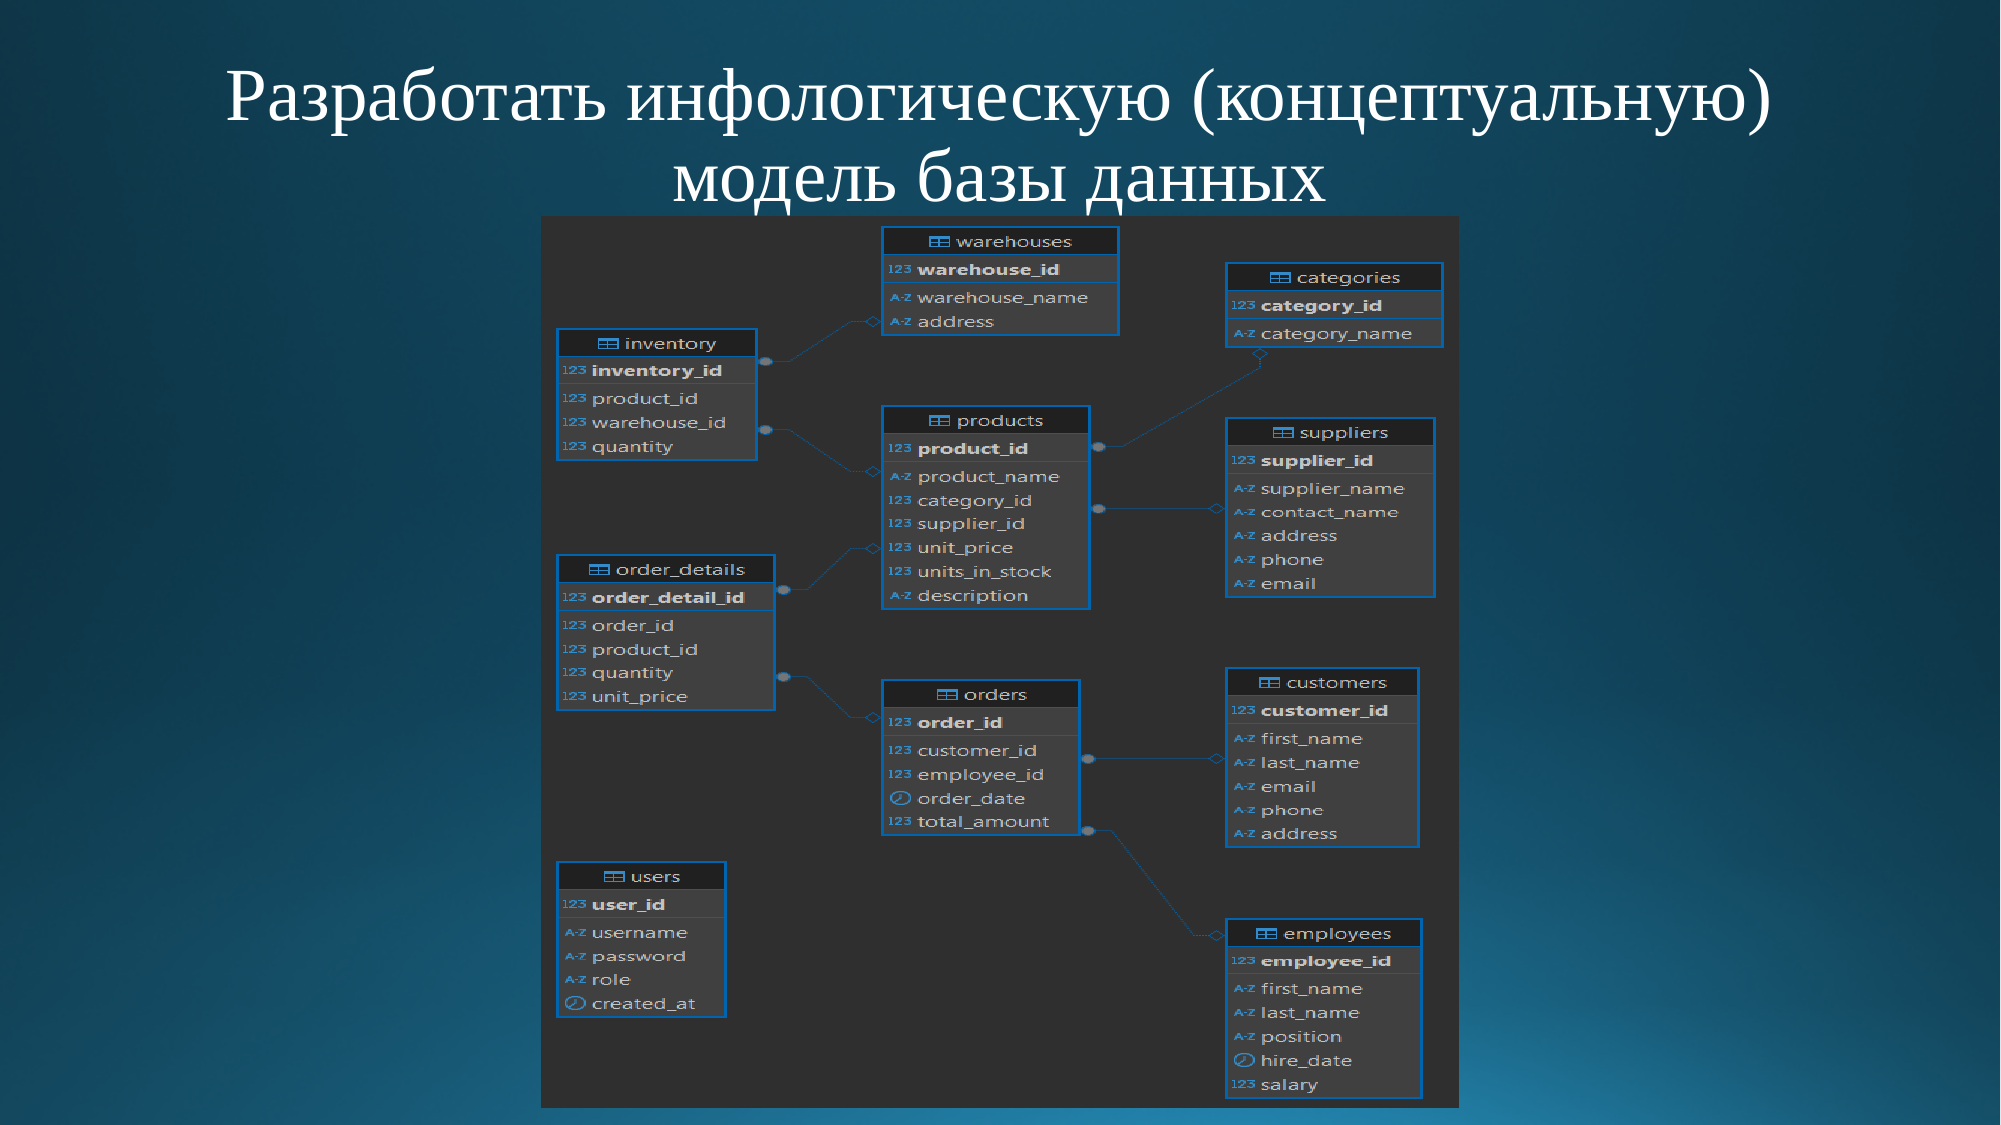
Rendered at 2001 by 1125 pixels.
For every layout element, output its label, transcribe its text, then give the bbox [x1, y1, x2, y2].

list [540, 216, 1459, 1109]
title Разработать инфологическую (концептуальную) модель базы данных [137, 2, 1863, 270]
picture [0, 0, 2001, 1125]
